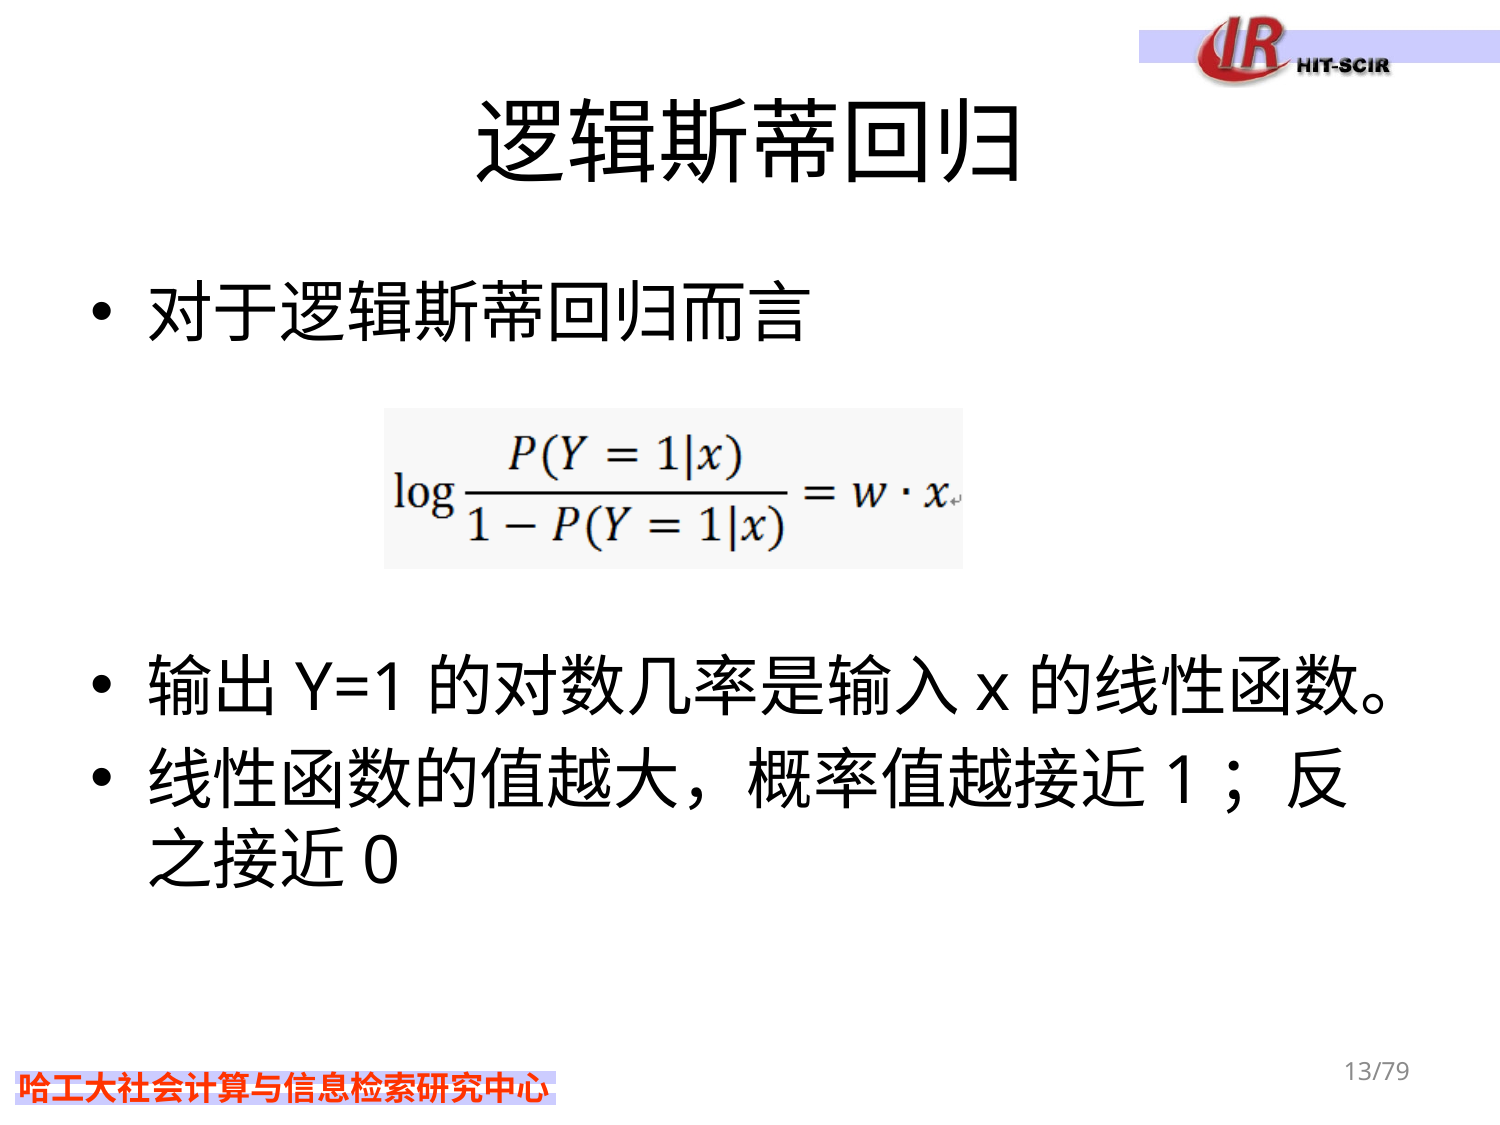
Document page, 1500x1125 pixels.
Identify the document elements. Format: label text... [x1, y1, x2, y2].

picture [0, 1054, 585, 1125]
picture [1139, 4, 1500, 88]
title 逻辑斯蒂回归 [75, 45, 1425, 233]
list 对于逻辑斯蒂回归而言 输出Y=1的对数几率是输入x的线性函数。 线性函数的值越大，概率值越接近1；反之接近0 [75, 262, 1425, 1005]
slide_number 13/79 [1074, 1042, 1425, 1103]
picture [384, 408, 963, 569]
